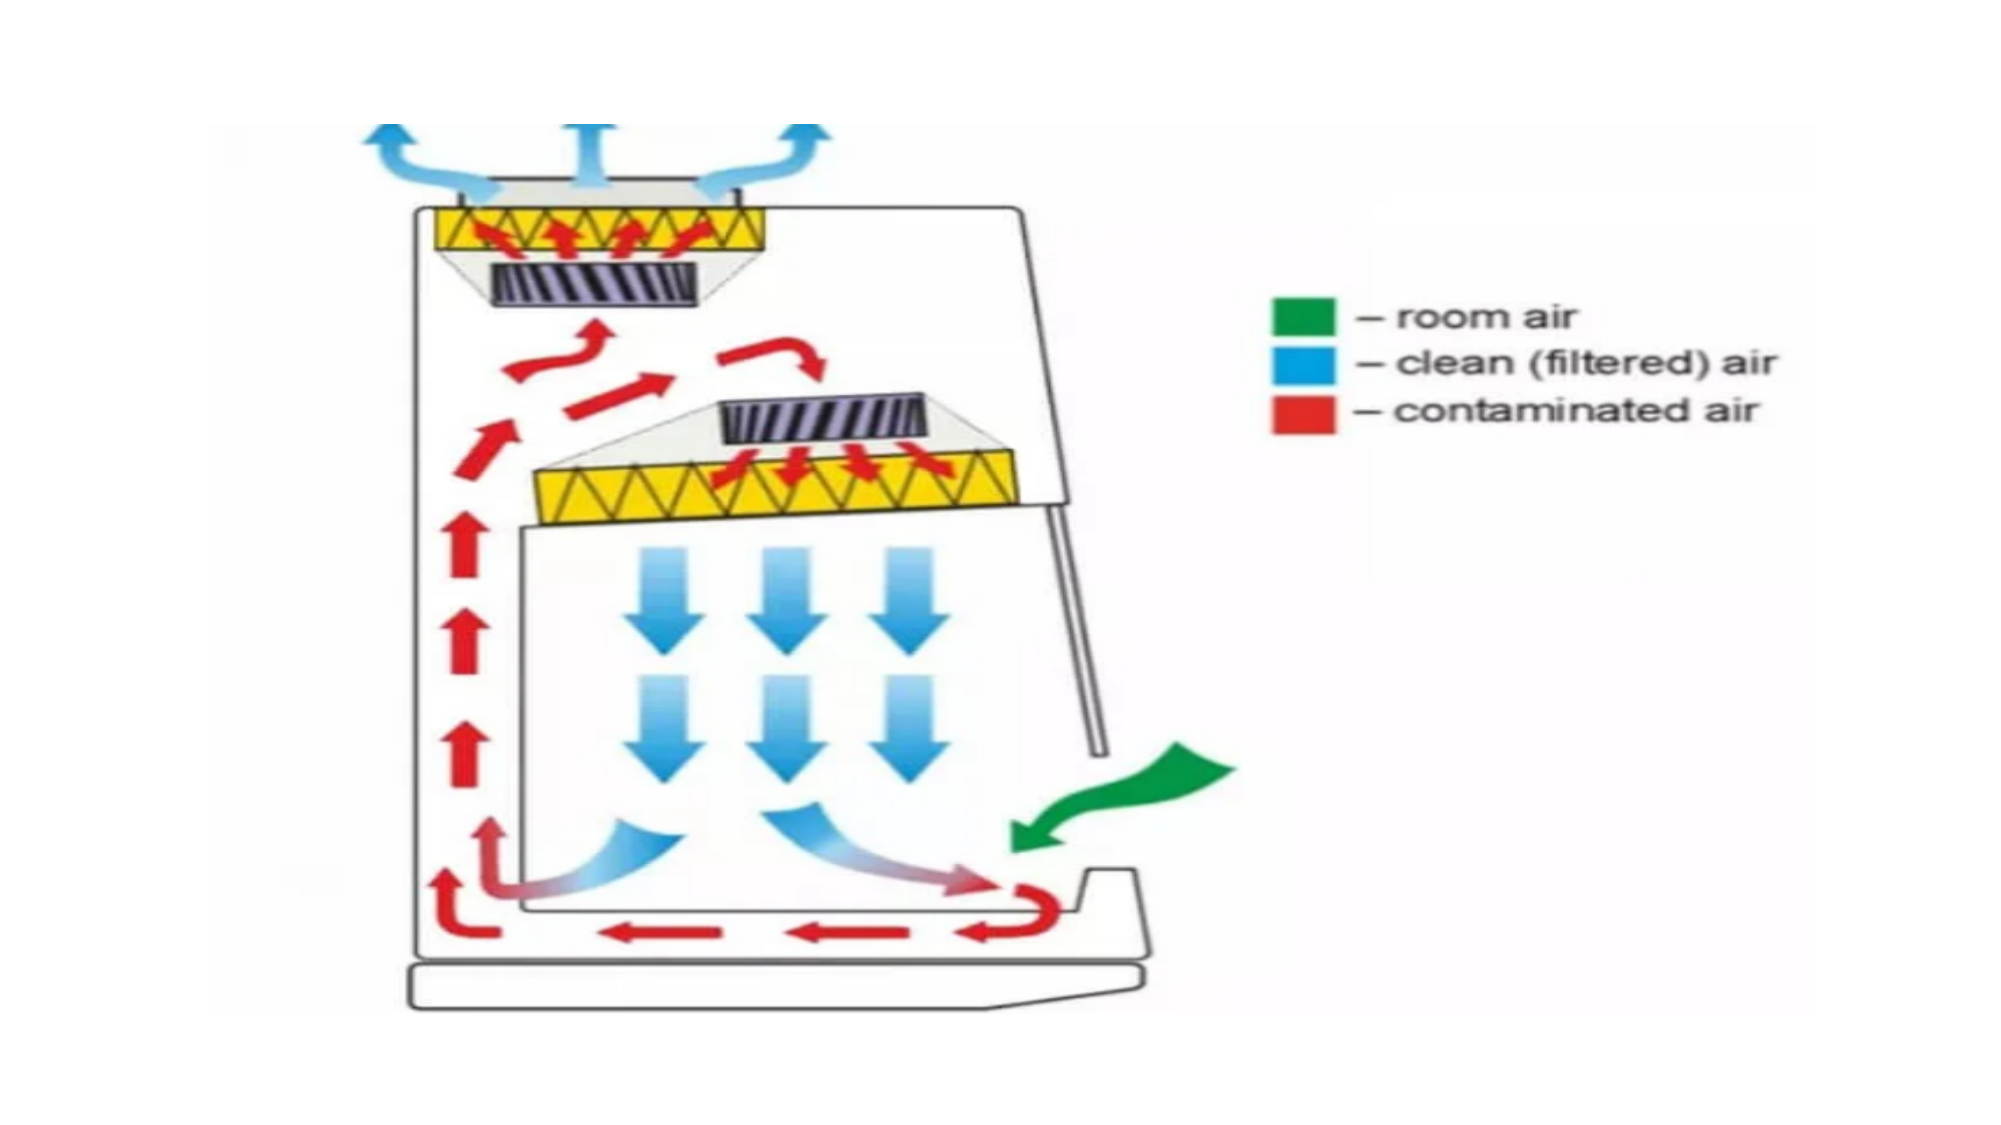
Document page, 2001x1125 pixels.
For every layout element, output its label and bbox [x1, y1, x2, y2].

list [186, 124, 1817, 1014]
